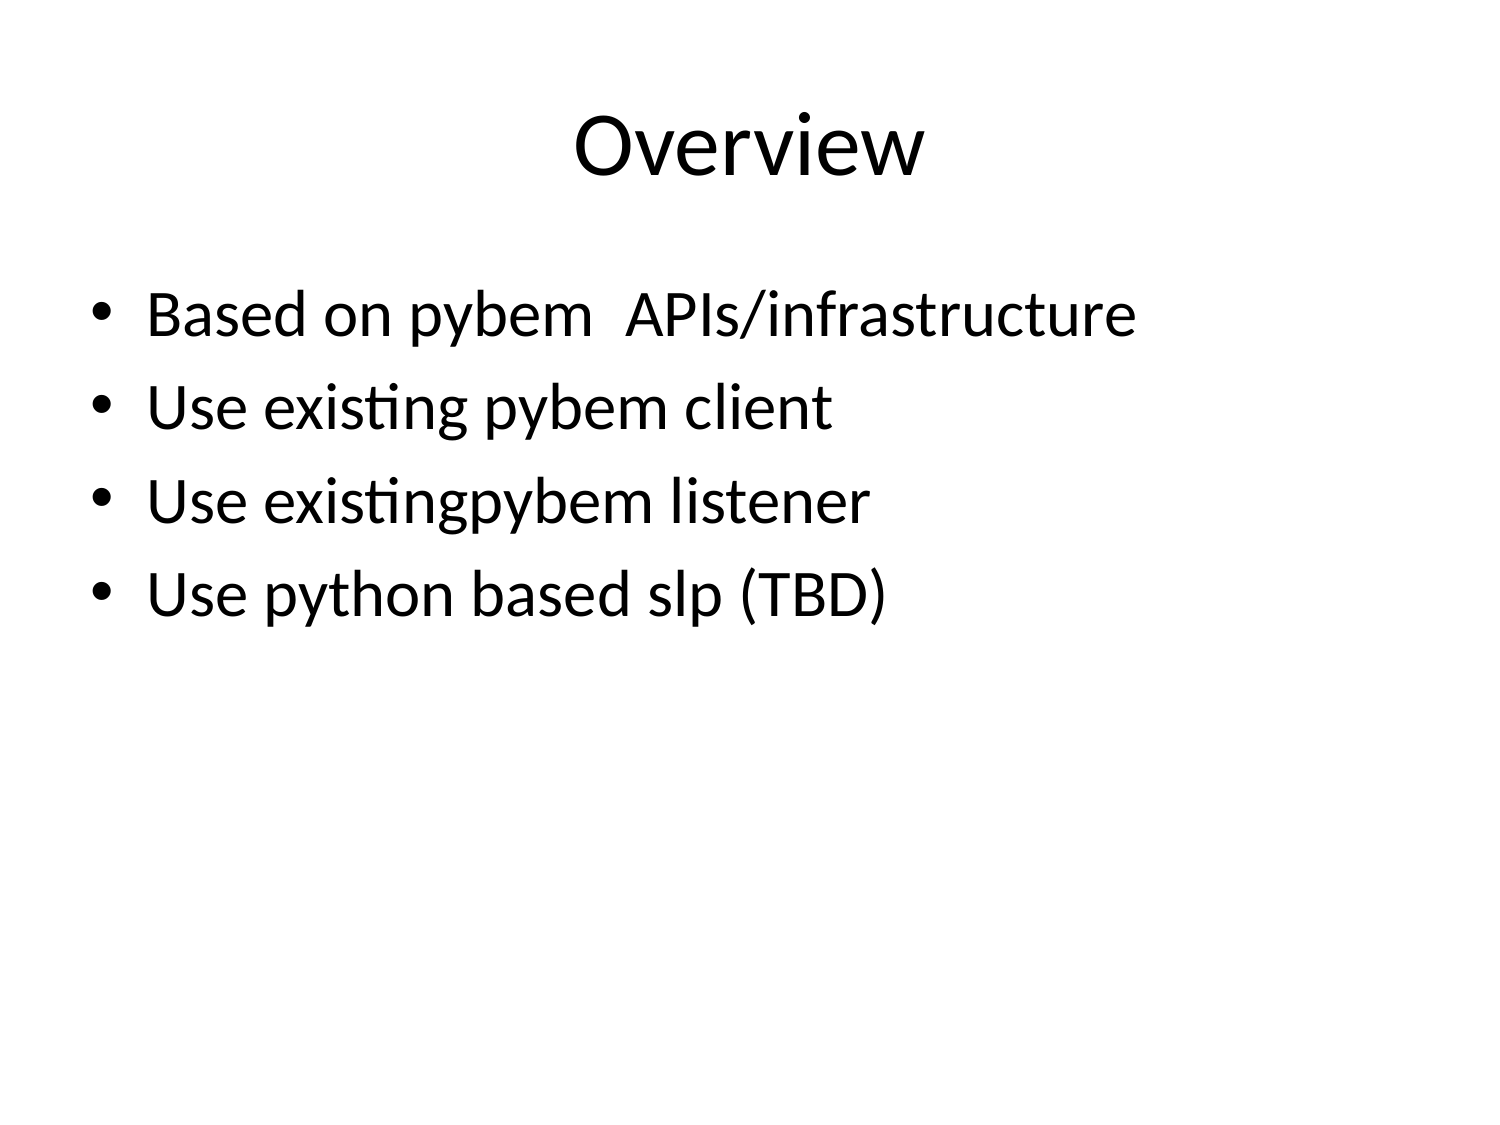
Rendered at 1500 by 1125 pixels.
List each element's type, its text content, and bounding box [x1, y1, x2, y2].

list Based on pybem APIs/infrastructure Use existing pybem client Use existingpybem listener Use python based slp (TBD) [75, 262, 1425, 1005]
title Overview [75, 45, 1425, 233]
